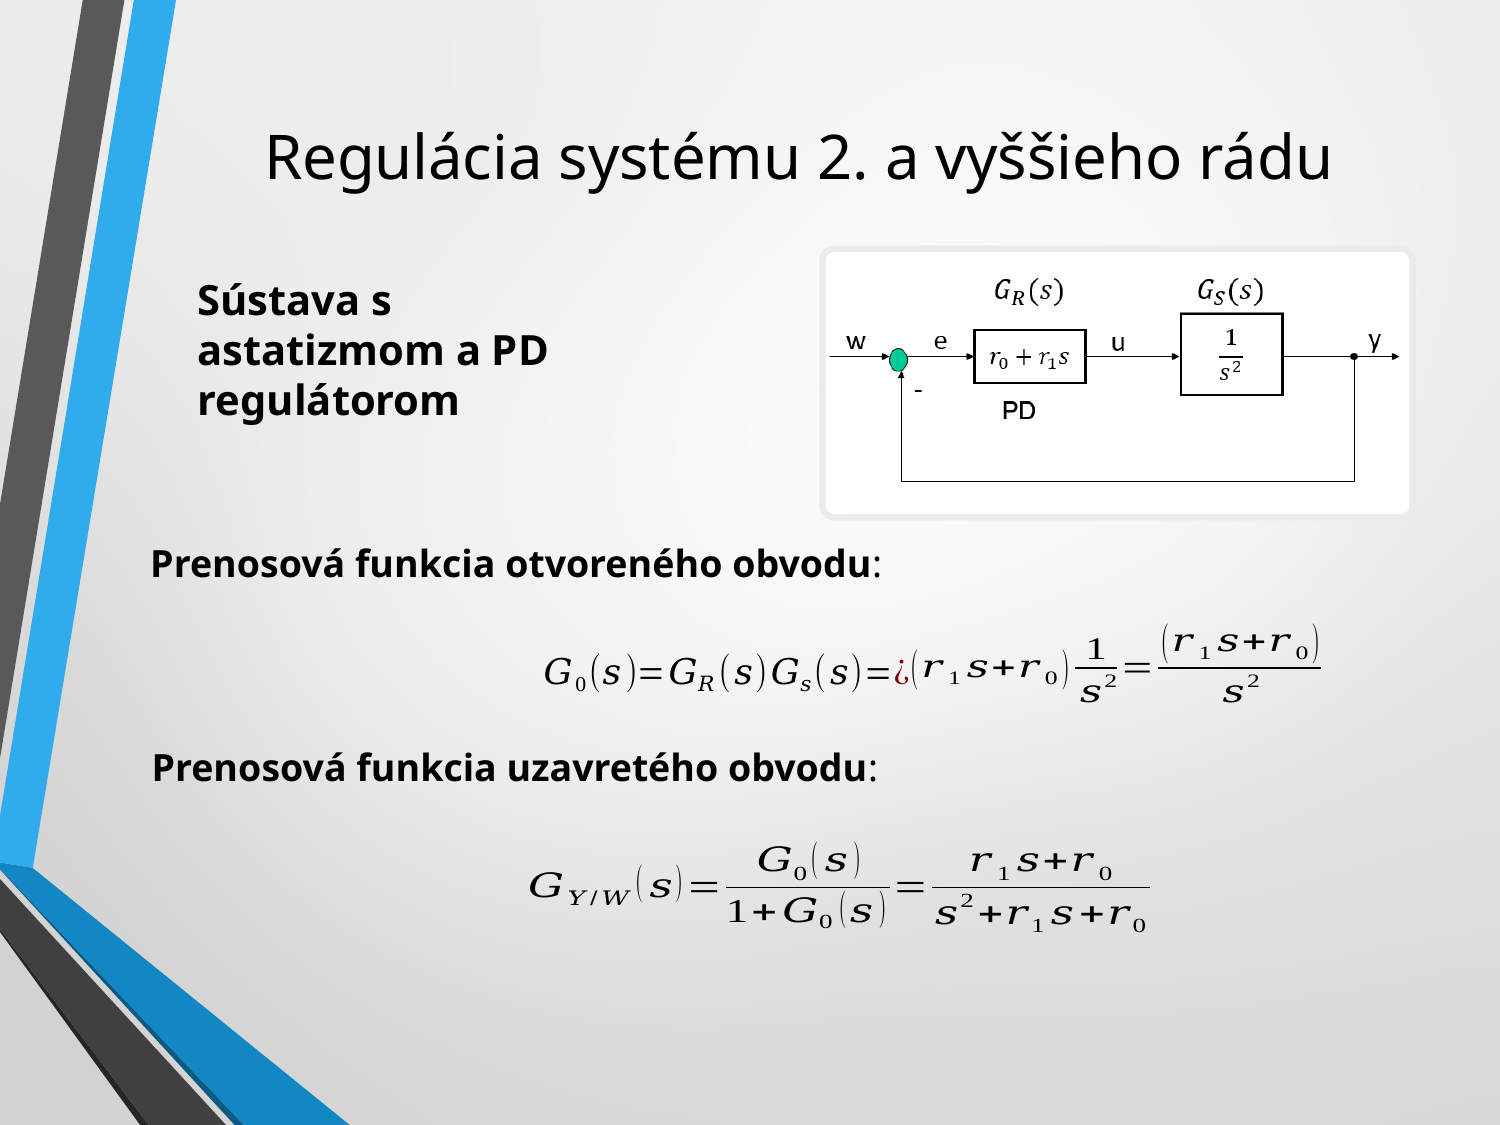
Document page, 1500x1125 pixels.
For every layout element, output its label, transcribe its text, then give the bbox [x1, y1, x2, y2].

text_box Prenosová funkcia uzavretého obvodu: [136, 736, 893, 797]
list Sústava s astatizmom a PD regulátorom [182, 266, 660, 502]
picture [822, 248, 1413, 518]
title Regulácia systému 2. a vyššieho rádu [182, 91, 1416, 218]
text_box Prenosová funkcia otvoreného obvodu: [135, 532, 897, 593]
